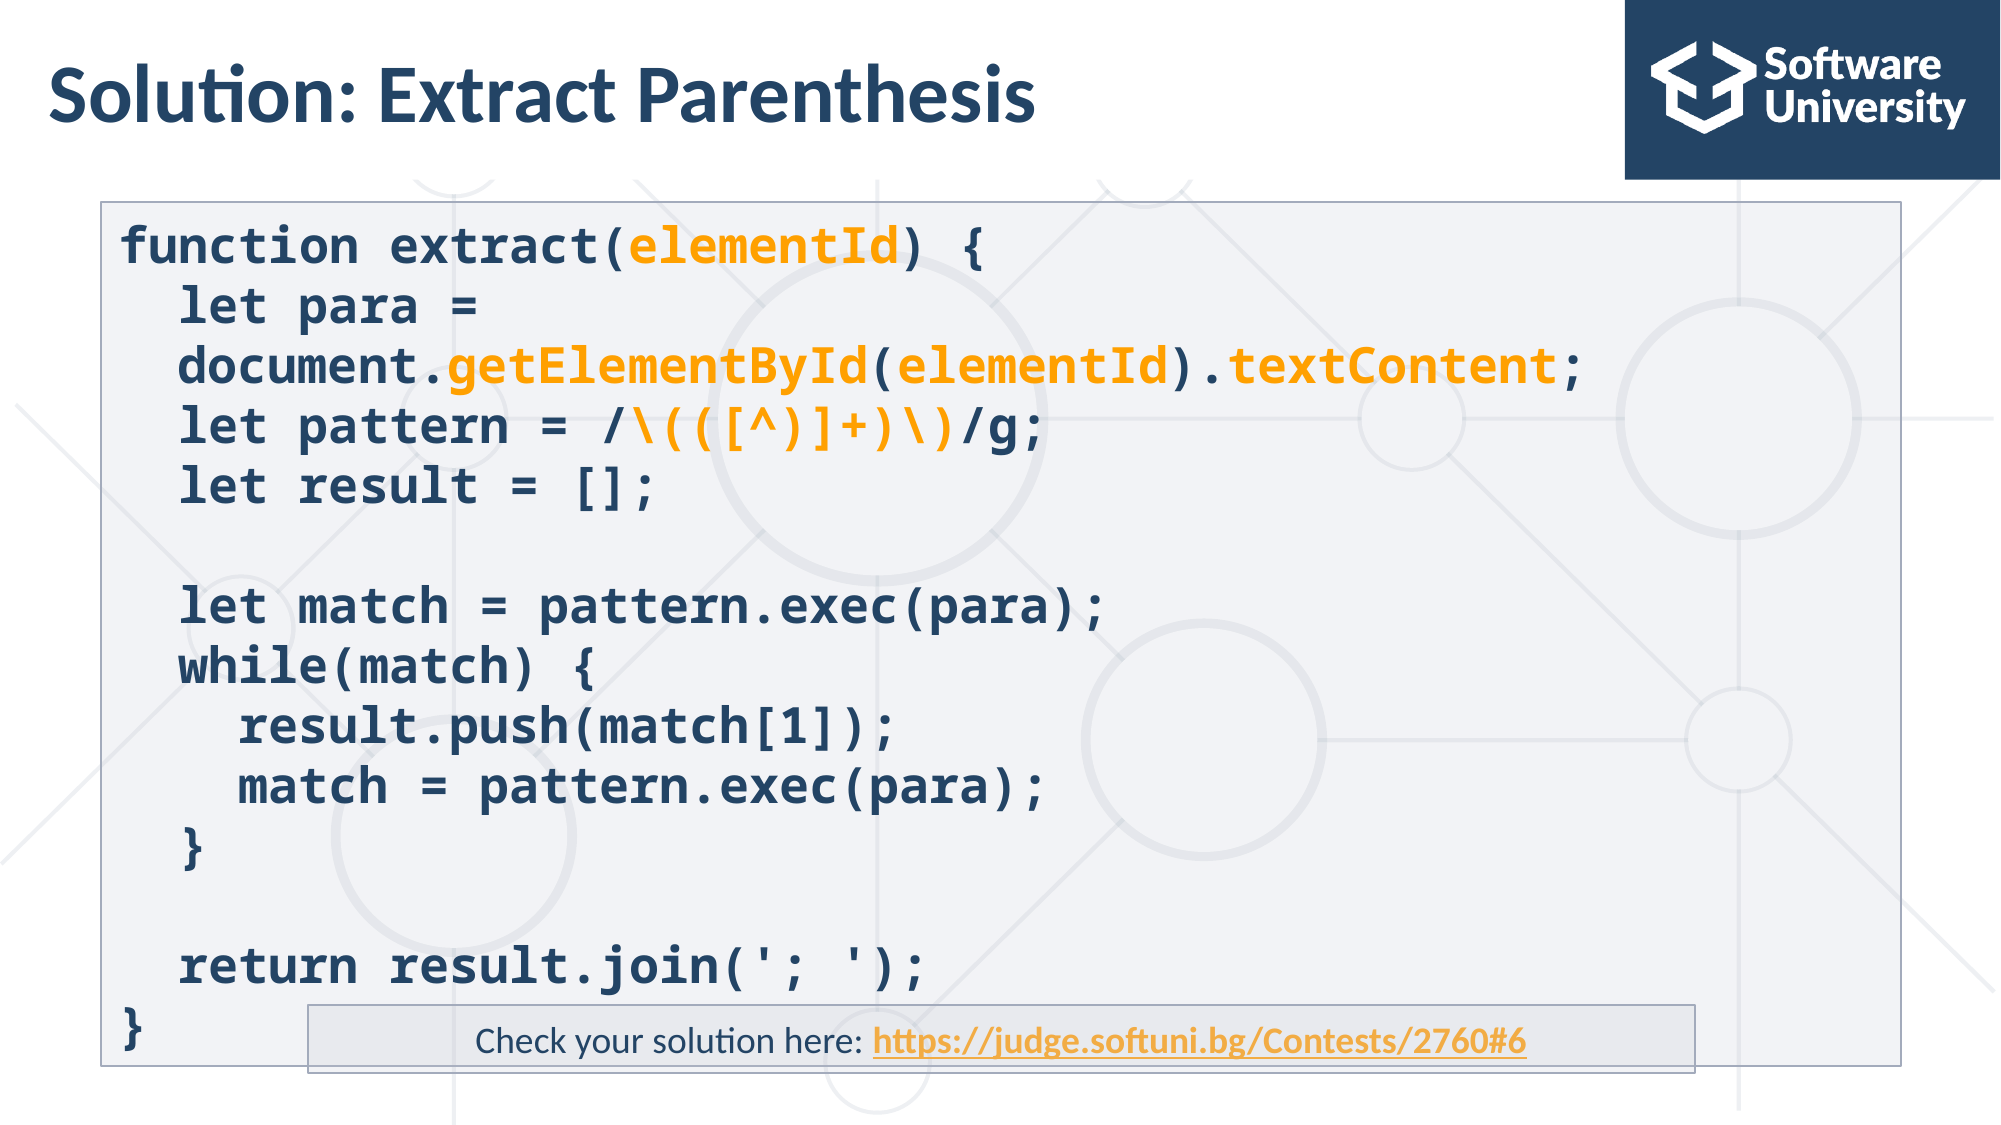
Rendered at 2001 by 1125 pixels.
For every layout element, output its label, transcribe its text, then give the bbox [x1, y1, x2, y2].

text_box function extract(elementId) { let para = document.getElementById(elementId).textContent; let pattern = /\(([^)]+)\)/g; let result = []; let match = pattern.exec(para); while(match) { result.push(match[1]); match = pattern.exec(para); } return result.join('; '); } [101, 201, 1902, 1066]
picture [1651, 41, 1966, 134]
text_box Check your solution here: https://judge.softuni.bg/Contests/2760#6 [307, 1004, 1695, 1074]
text_box Solution: Extract Parenthesis [31, 16, 1625, 162]
